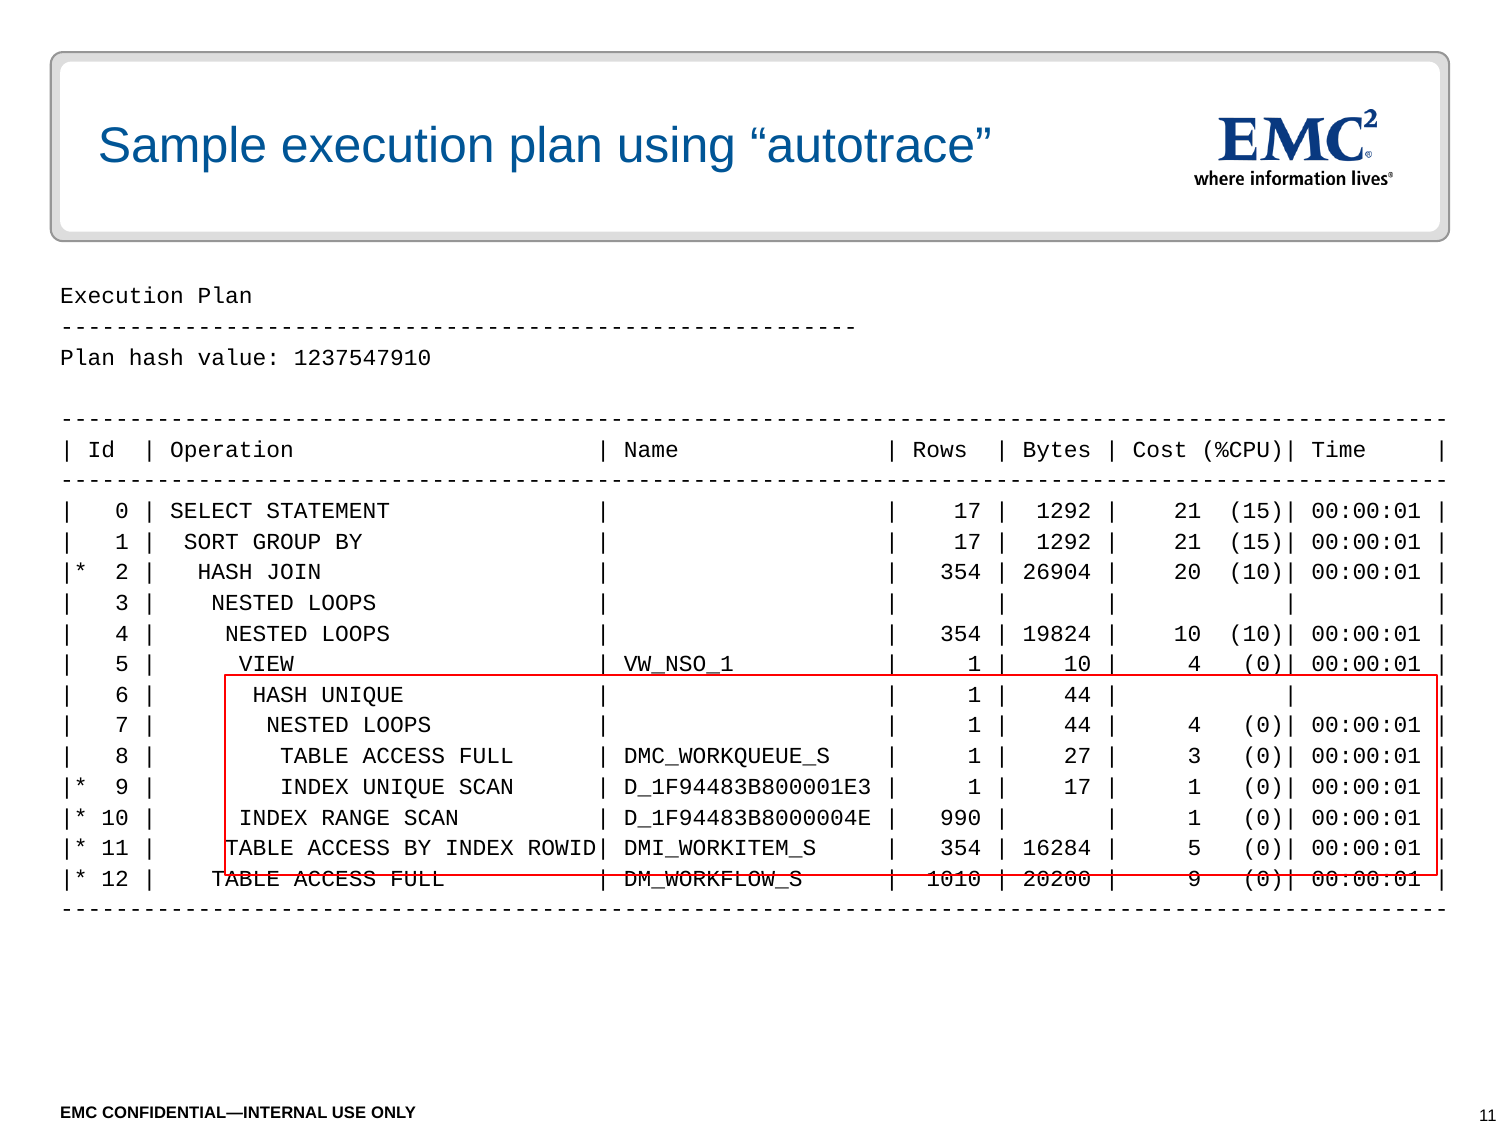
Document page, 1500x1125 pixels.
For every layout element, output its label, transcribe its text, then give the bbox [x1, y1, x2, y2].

picture [1194, 109, 1393, 185]
list Execution Plan ---------------------------------------------------------- Plan hash value: 1237547910 ----------------------------------------------------------------------------------------------------- | Id | Operation | Name | Rows | Bytes | Cost (%CPU)| Time | ----------------------------------------------------------------------------------------------------- | 0 | SELECT STATEMENT | | 17 | 1292 | 21 (15)| 00:00:01 | | 1 | SORT GROUP BY | | 17 | 1292 | 21 (15)| 00:00:01 | |* 2 | HASH JOIN | | 354 | 26904 | 20 (10)| 00:00:01 | | 3 | NESTED LOOPS | | | | | | | 4 | NESTED LOOPS | | 354 | 19824 | 10 (10)| 00:00:01 | | 5 | VIEW | VW_NSO_1 | 1 | 10 | 4 (0)| 00:00:01 | | 6 | HASH UNIQUE | | 1 | 44 | | | | 7 | NESTED LOOPS | | 1 | 44 | 4 (0)| 00:00:01 | | 8 | TABLE ACCESS FULL | DMC_WORKQUEUE_S | 1 | 27 | 3 (0)| 00:00:01 | |* 9 | INDEX UNIQUE SCAN | D_1F94483B800001E3 | 1 | 17 | 1 (0)| 00:00:01 | |* 10 | INDEX RANGE SCAN | D_1F94483B8000004E | 990 | | 1 (0)| 00:00:01 | |* 11 | TABLE ACCESS BY INDEX ROWID| DMI_WORKITEM_S | 354 | 16284 | 5 (0)| 00:00:01 | |* 12 | TABLE ACCESS FULL | DM_WORKFLOW_S | 1010 | 20200 | 9 (0)| 00:00:01 | ----------------------------------------------------------------------------------------------------- [59, 288, 1500, 1083]
text_box [224, 675, 1438, 875]
title Sample execution plan using “autotrace” [97, 75, 1129, 218]
